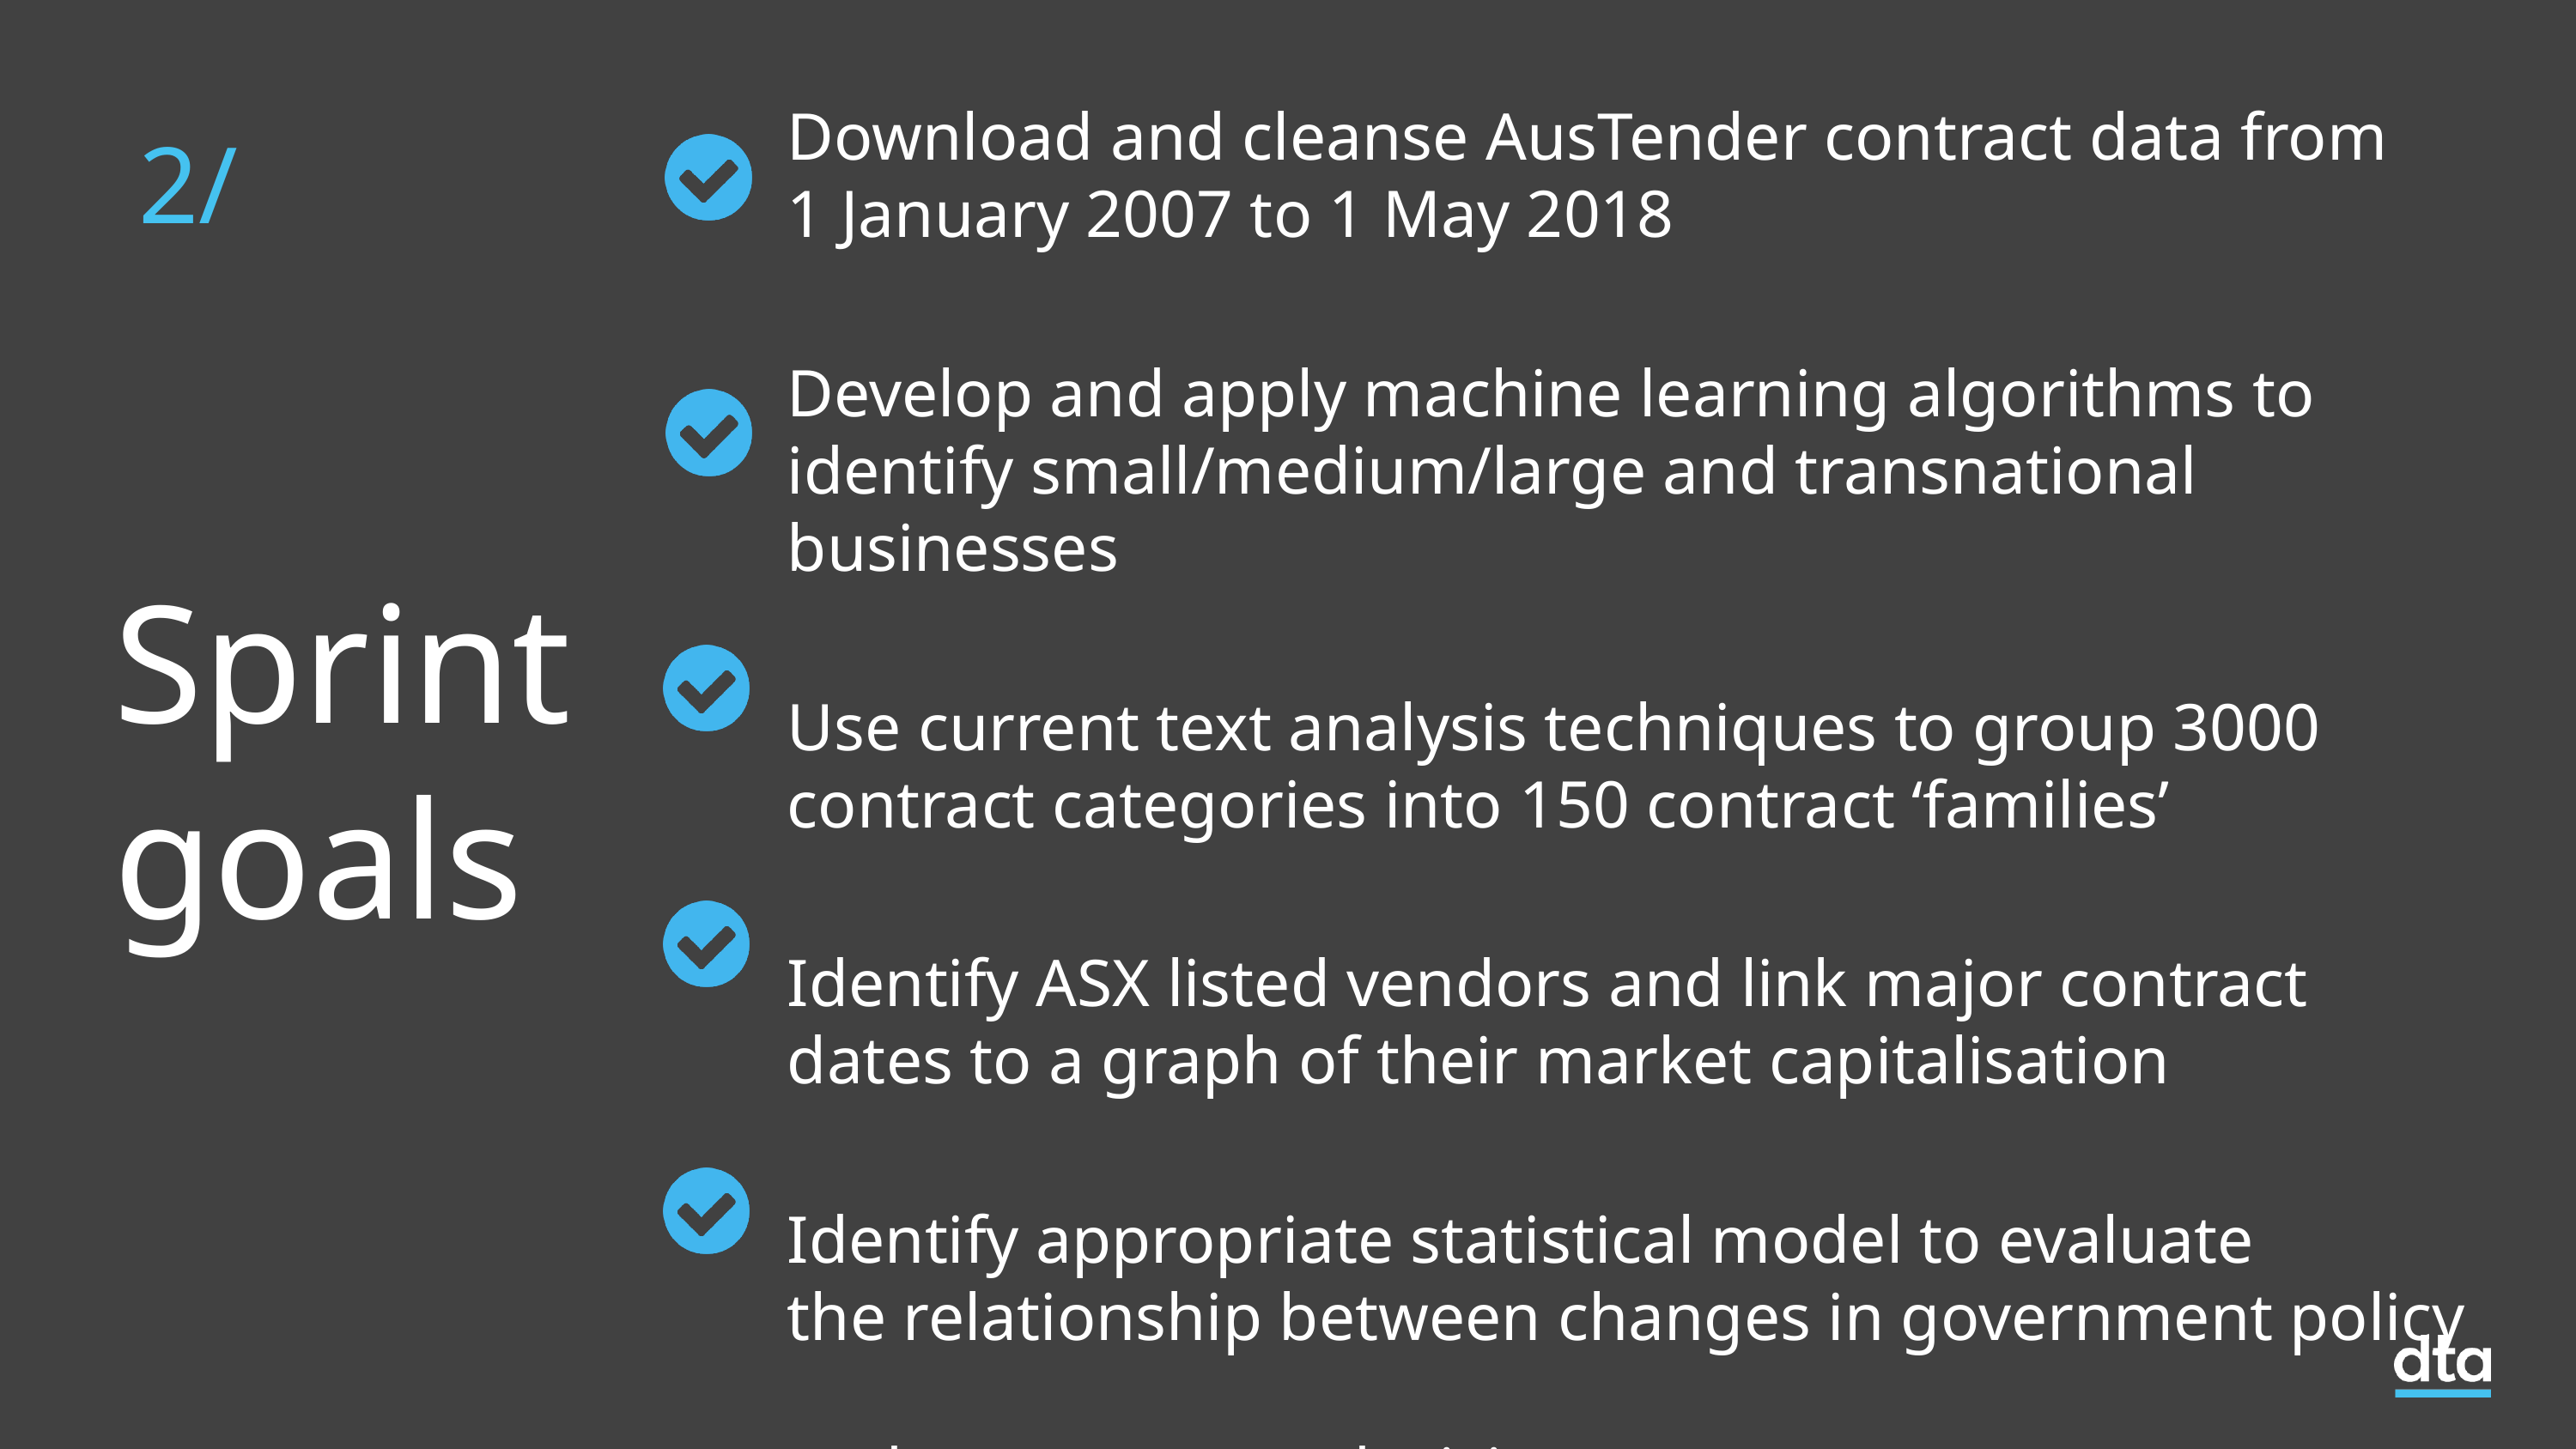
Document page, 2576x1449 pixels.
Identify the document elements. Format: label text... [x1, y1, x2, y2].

picture [2394, 1335, 2491, 1397]
text_box Download and cleanse AusTender contract data from 1 January 2007 to 1 May 2018 Develop and apply machine learning algorithms to identify small/medium/large and transnational businesses Use current text analysis techniques to group 3000 contract categories into 150 contract ‘families’ Identify ASX listed vendors and link major contract dates to a graph of their market capitalisation Identify appropriate statistical model to evaluate the relationship between changes in government policy and procurement decisions [781, 90, 2476, 1254]
picture [662, 900, 750, 987]
picture [662, 645, 750, 732]
picture [665, 389, 752, 476]
text_box Sprint goals [108, 555, 630, 1048]
picture [662, 1167, 750, 1254]
text_box 2/ [133, 112, 647, 328]
picture [665, 133, 752, 221]
